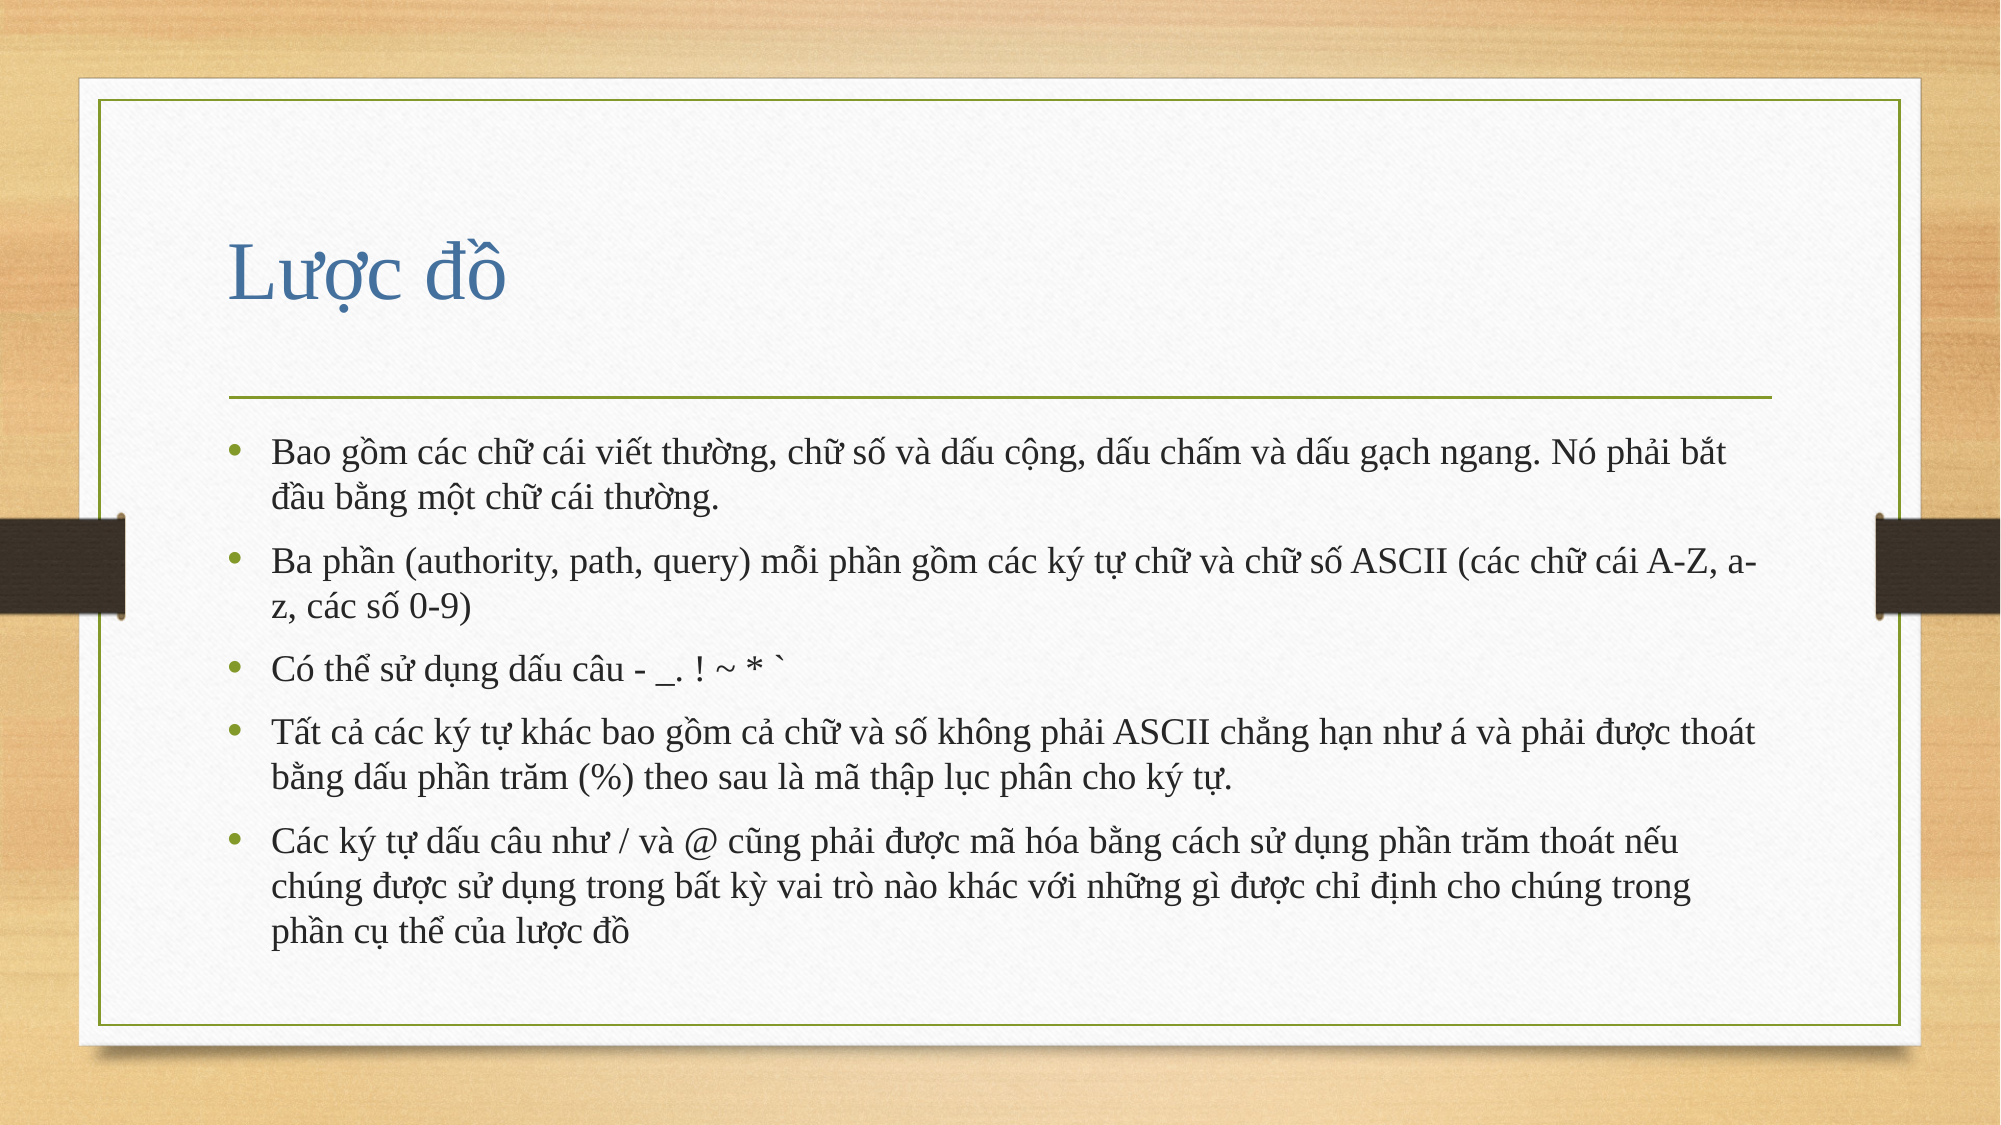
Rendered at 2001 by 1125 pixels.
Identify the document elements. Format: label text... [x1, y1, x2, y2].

picture [0, 0, 2001, 1125]
list Bao gồm các chữ cái viết thường, chữ số và dấu cộng, dấu chấm và dấu gạch ngang. Nó phải bắt đầu bằng một chữ cái thường. Ba phần (authority, path, query) mỗi phần gồm các ký tự chữ và chữ số ASCII (các chữ cái A-Z, a-z, các số 0-9) Có thể sử dụng dấu câu - _. ! ~ * ` Tất cả các ký tự khác bao gồm cả chữ và số không phải ASCII chẳng hạn như á và phải được thoát bằng dấu phần trăm (%) theo sau là mã thập lục phân cho ký tự. Các ký tự dấu câu như / và @ cũng phải được mã hóa bằng cách sử dụng phần trăm thoát nếu chúng được sử dụng trong bất kỳ vai trò nào khác với những gì được chỉ định cho chúng trong phần cụ thể của lược đồ [212, 419, 1788, 964]
title Lược đồ [212, 159, 1788, 374]
